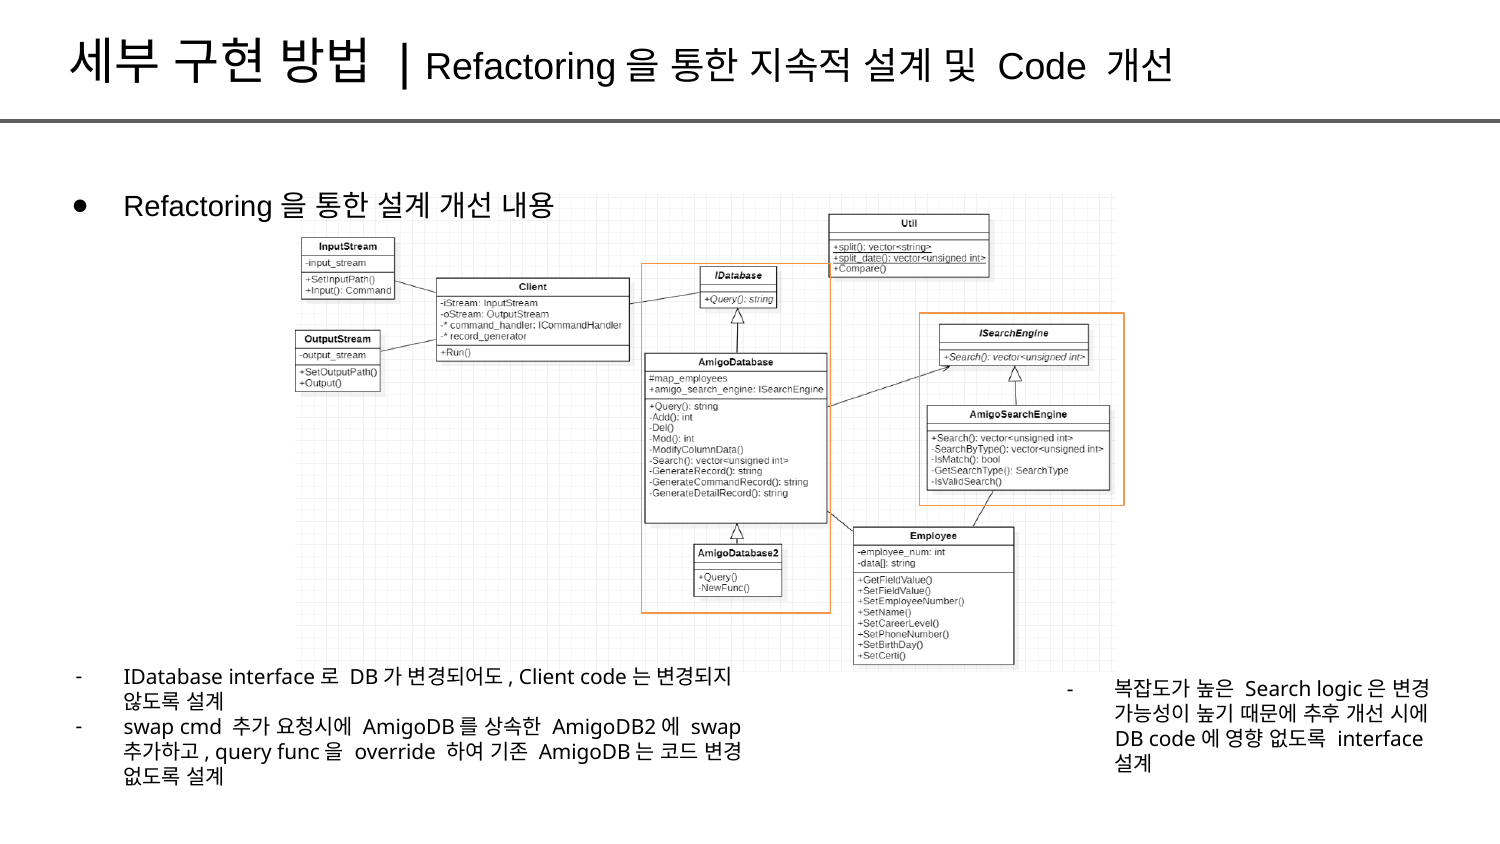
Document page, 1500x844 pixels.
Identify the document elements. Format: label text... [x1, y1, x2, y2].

text_box 세부 구현 방법 | Refactoring을 통한 지속적 설계 및 Code 개선 [29, 23, 1235, 96]
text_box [294, 193, 1125, 672]
text_box Refactoring을 통한 설계 개선 내용 [33, 129, 1462, 230]
text_box IDatabase interface로 DB가 변경되어도, Client code는 변경되지 않도록 설계 swap cmd 추가 요청시에 AmigoDB를 상속한 AmigoDB2에 swap 추가하고, query func을 override 하여 기존 AmigoDB는 코드 변경 없도록 설계 [33, 648, 805, 804]
text_box 복잡도가 높은 Search logic은 변경 가능성이 높기 때문에 추후 개선 시에 DB code에 영향 없도록 interface 설계 [1024, 661, 1482, 791]
